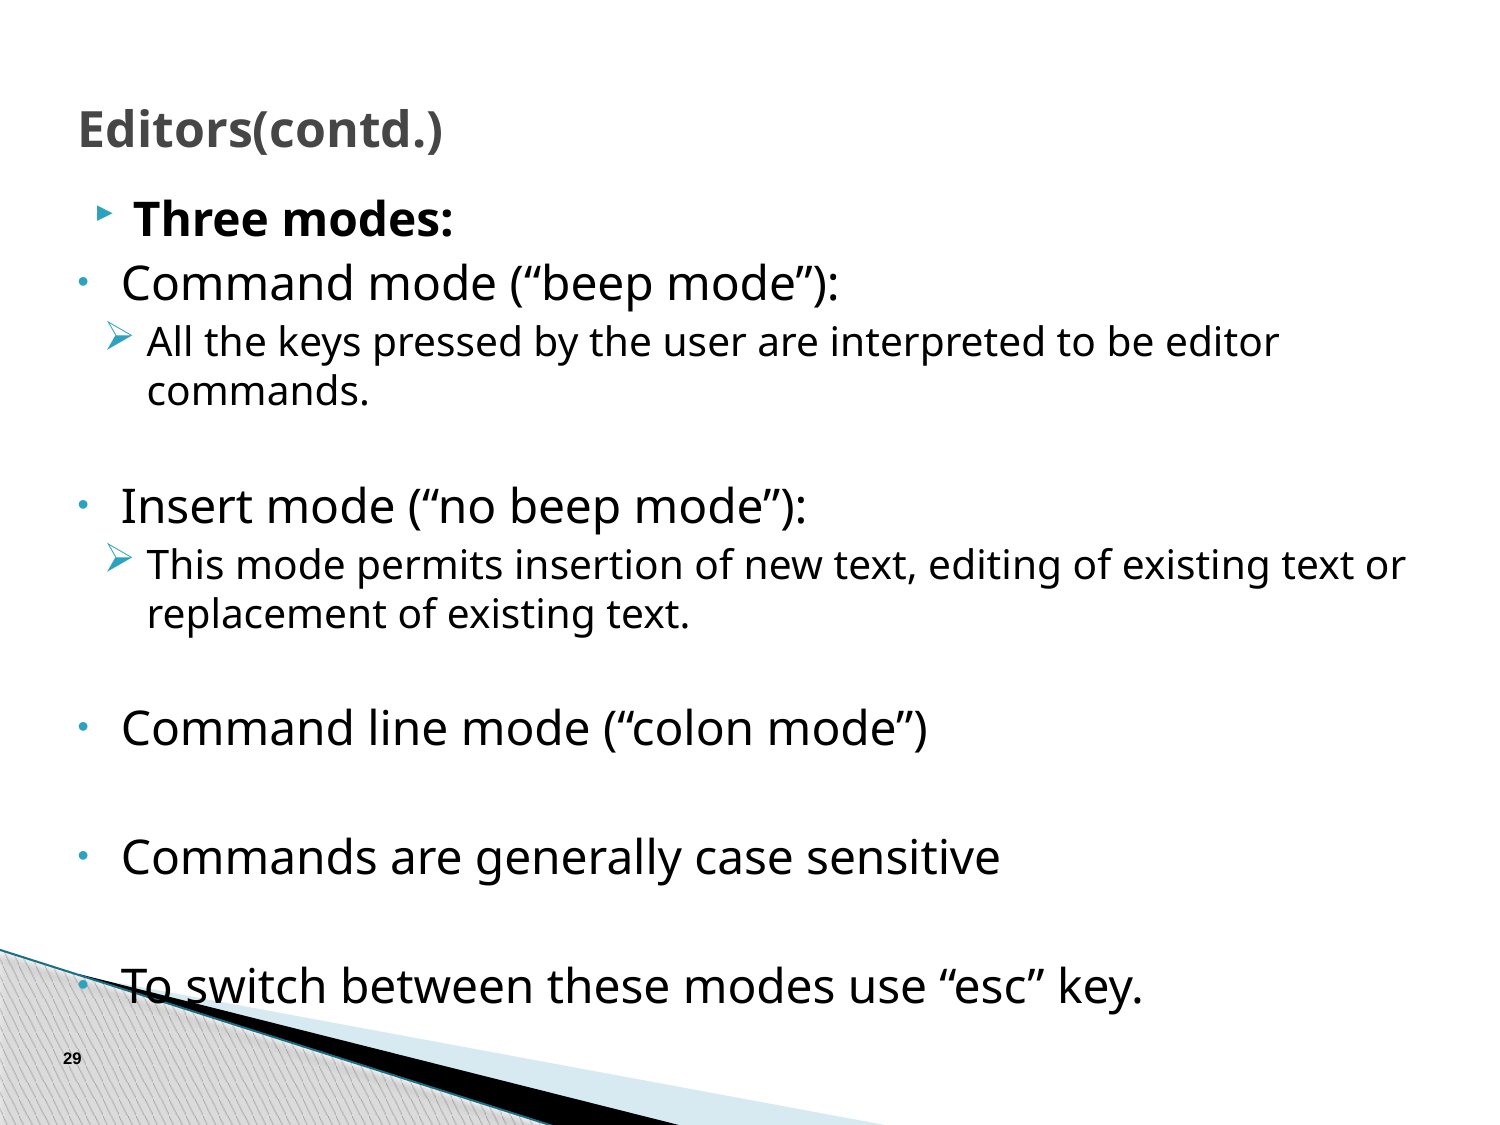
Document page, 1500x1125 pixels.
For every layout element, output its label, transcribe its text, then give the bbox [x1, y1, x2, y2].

title Editors(contd.) [63, 60, 1444, 180]
slide_number 29 [63, 1047, 101, 1068]
list Three modes: Command mode (“beep mode”): All the keys pressed by the user are interpreted to be editor commands. Insert mode (“no beep mode”): This mode permits insertion of new text, editing of existing text or replacement of existing text. Command line mode (“colon mode”) Commands are generally case sensitive To switch between these modes use “esc” key. [63, 180, 1444, 1027]
